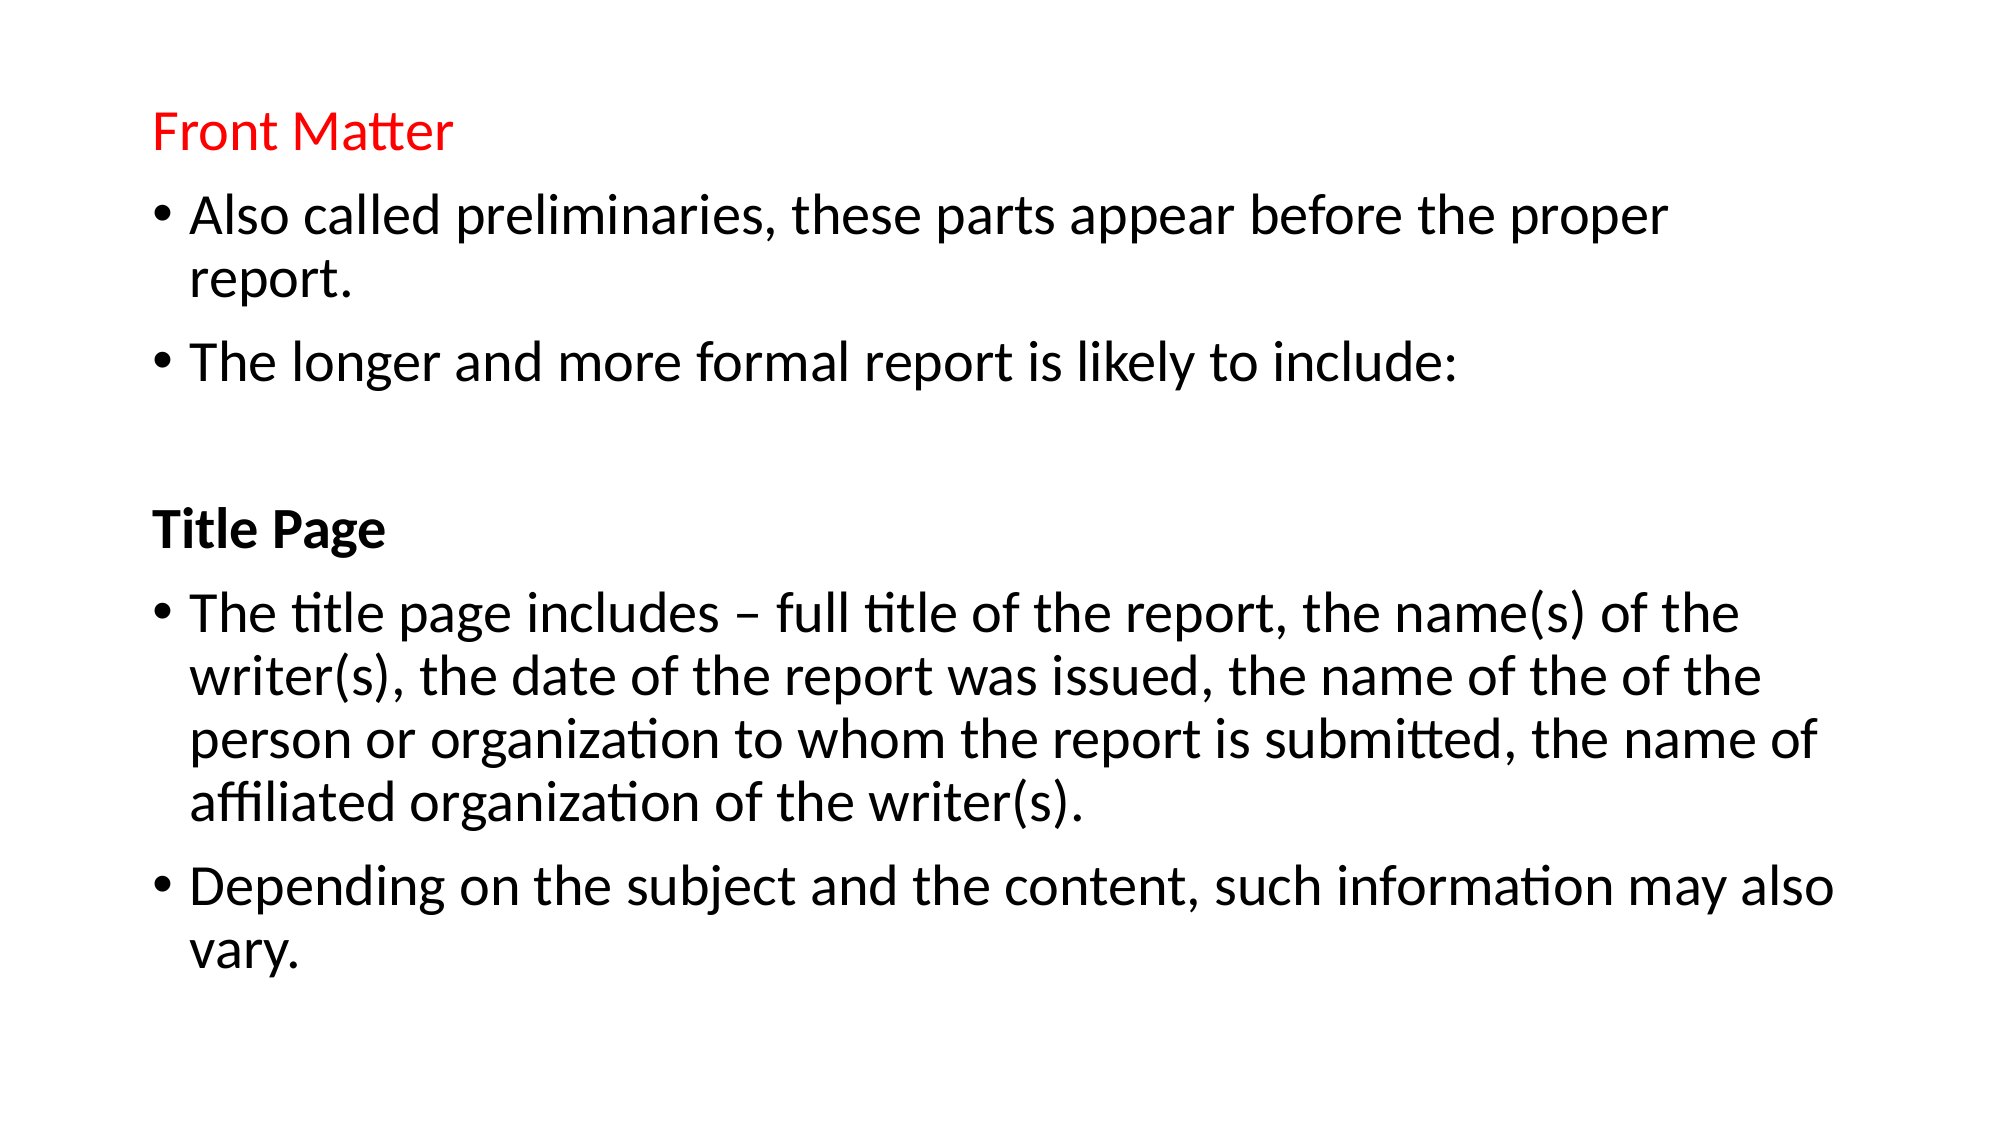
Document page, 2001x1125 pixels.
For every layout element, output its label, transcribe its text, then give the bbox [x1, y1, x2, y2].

list Front Matter Also called preliminaries, these parts appear before the proper report. The longer and more formal report is likely to include: Title Page The title page includes – full title of the report, the name(s) of the writer(s), the date of the report was issued, the name of the of the person or organization to whom the report is submitted, the name of affiliated organization of the writer(s). Depending on the subject and the content, such information may also vary. [137, 92, 1863, 1014]
